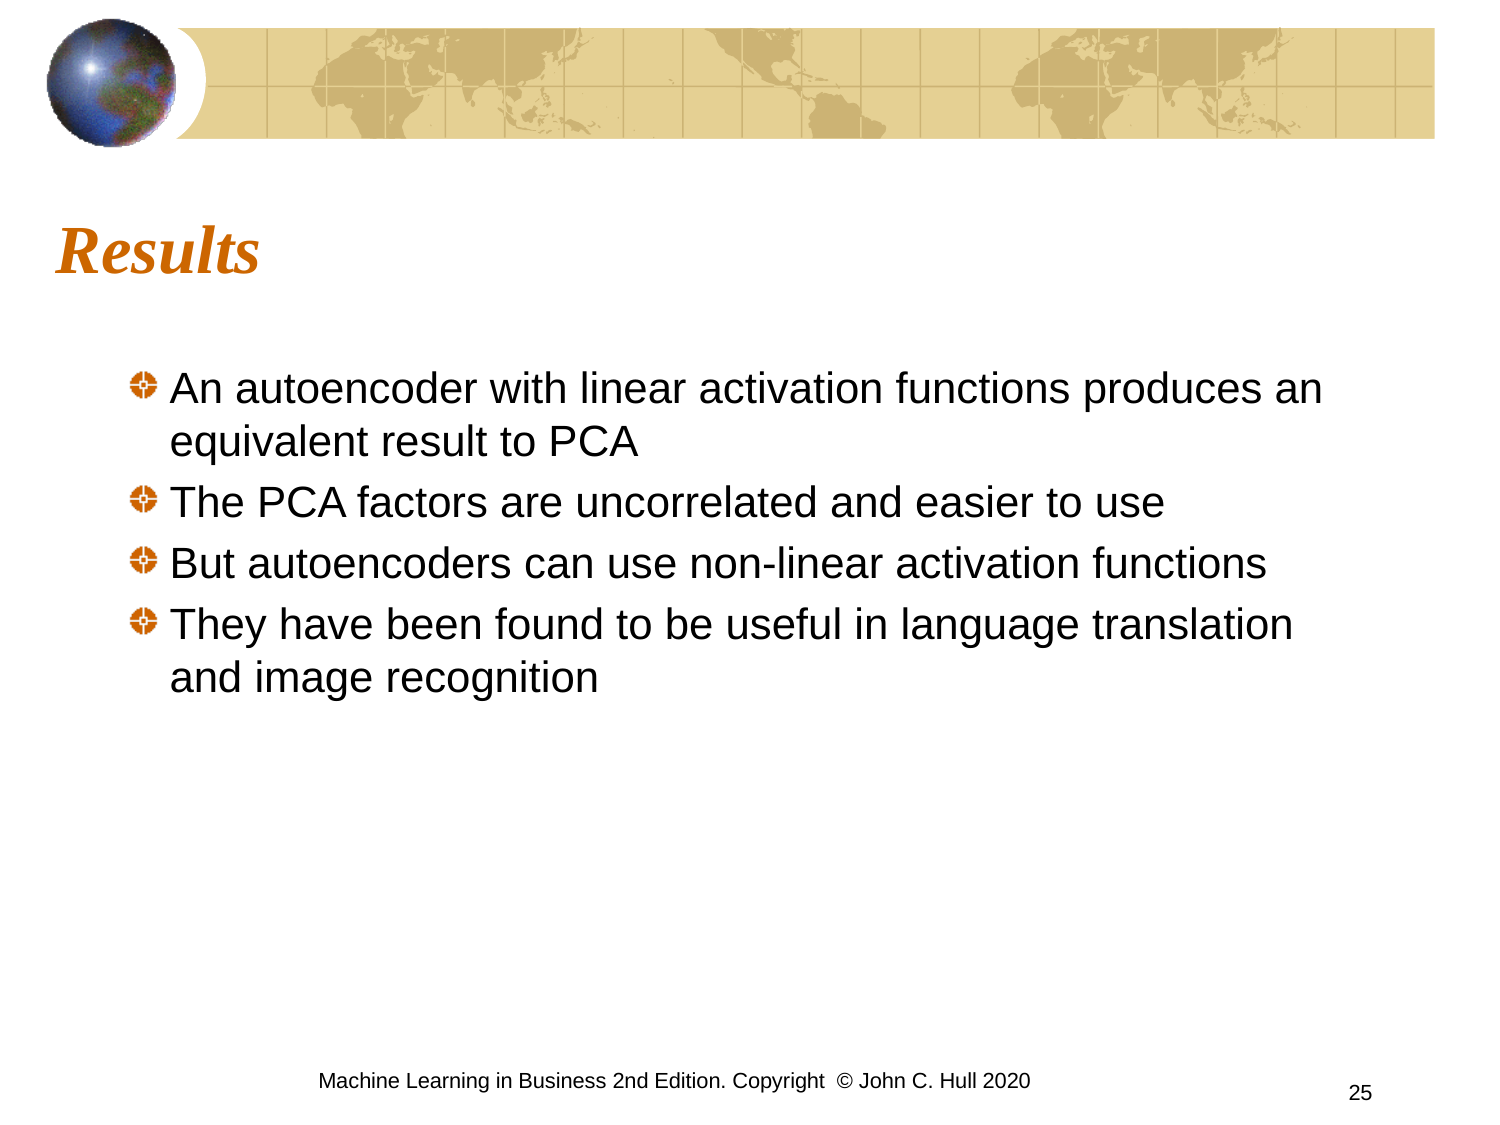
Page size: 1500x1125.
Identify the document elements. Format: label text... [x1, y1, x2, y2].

list An autoencoder with linear activation functions produces an equivalent result to PCA The PCA factors are uncorrelated and easier to use But autoencoders can use non-linear activation functions They have been found to be useful in language translation and image recognition [112, 352, 1388, 1028]
picture [127, 545, 159, 577]
picture [42, 14, 190, 151]
picture [127, 484, 159, 516]
title Results [40, 152, 1316, 341]
slide_number 25 [1074, 1037, 1388, 1113]
picture [127, 370, 159, 402]
picture [127, 606, 159, 638]
footer Machine Learning in Business 2nd Edition. Copyright © John C. Hull 2020 [262, 1024, 1088, 1101]
